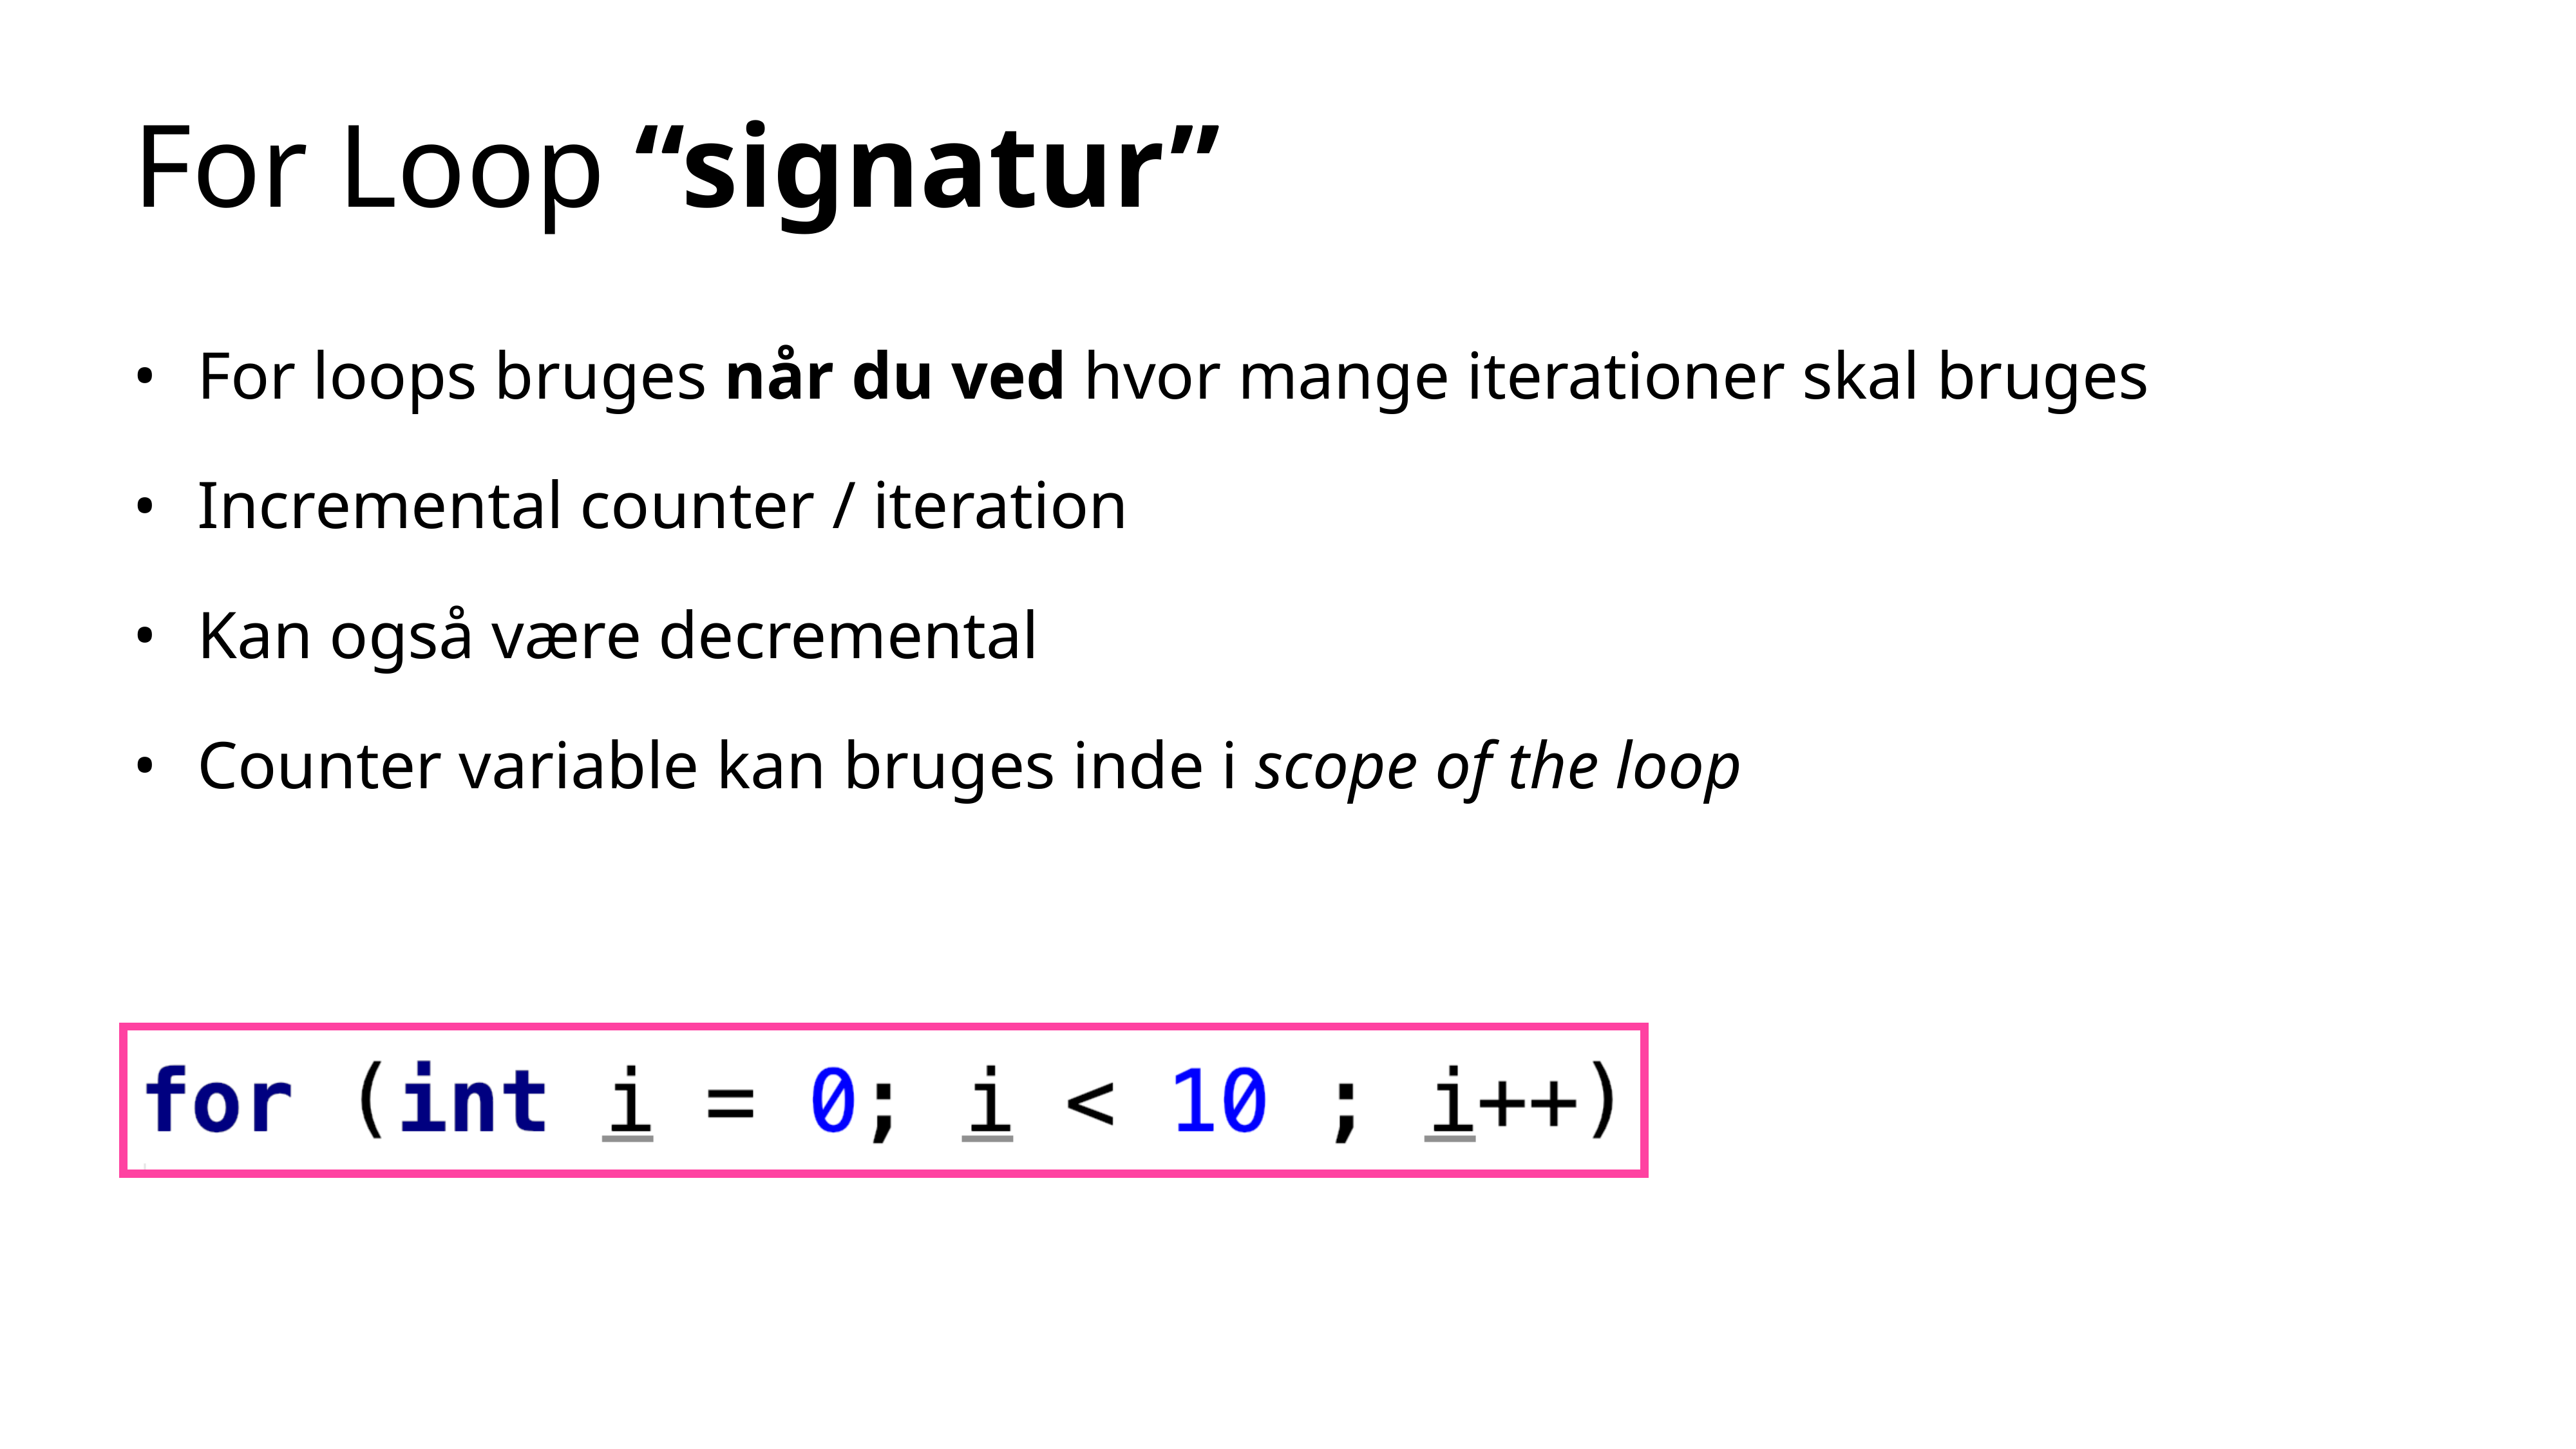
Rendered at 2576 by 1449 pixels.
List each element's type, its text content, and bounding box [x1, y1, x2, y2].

title For Loop “signatur” [127, 114, 2449, 266]
picture [127, 1030, 1641, 1170]
list For loops bruges når du ved hvor mange iterationer skal bruges Incremental counter / iteration Kan også være decremental Counter variable kan bruges inde i scope of the loop [127, 337, 2449, 902]
